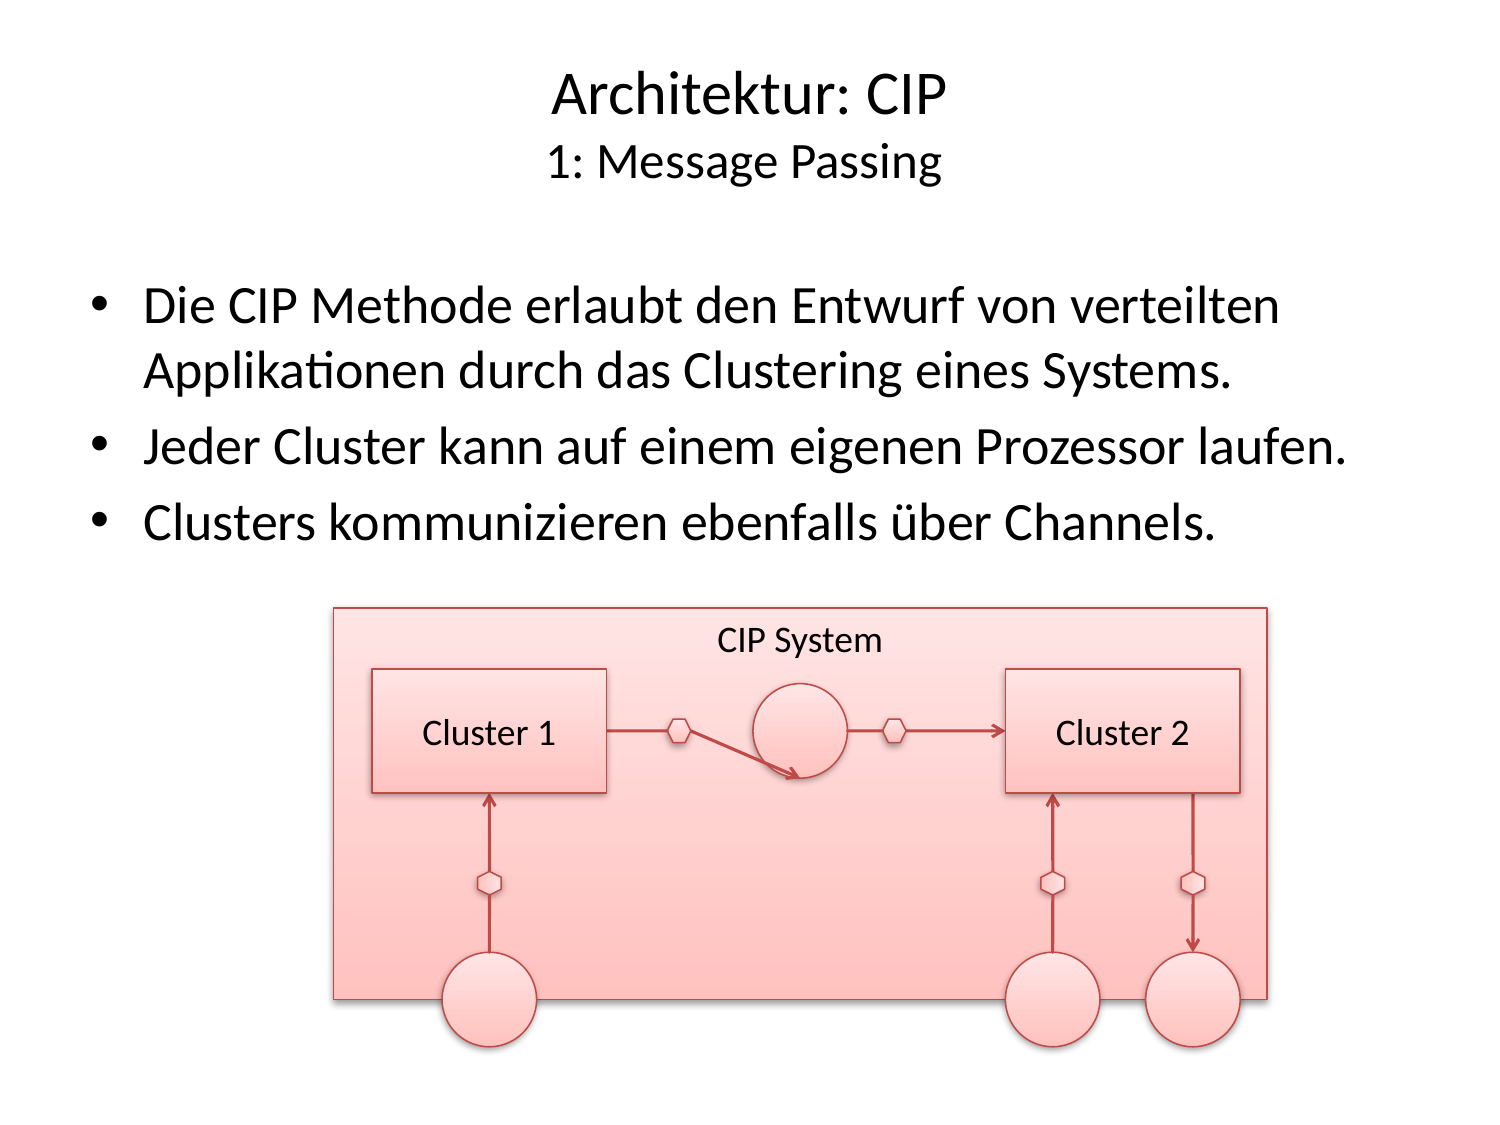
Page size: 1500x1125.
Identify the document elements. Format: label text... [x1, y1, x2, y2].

text_box [882, 718, 907, 744]
text_box [476, 872, 502, 895]
text_box Cluster 1 [371, 668, 607, 794]
text_box [1144, 951, 1241, 1048]
text_box [1040, 872, 1066, 896]
text_box CIP System [333, 607, 1268, 1000]
text_box [752, 682, 849, 779]
list Die CIP Methode erlaubt den Entwurf von verteilten Applikationen durch das Clustering eines Systems. Jeder Cluster kann auf einem eigenen Prozessor laufen. Clusters kommunizieren ebenfalls über Channels. [75, 262, 1425, 563]
text_box Cluster 2 [1005, 668, 1241, 794]
text_box [441, 951, 538, 1048]
text_box [1004, 951, 1101, 1048]
title Architektur: CIP 1: Message Passing [75, 45, 1425, 197]
text_box [667, 718, 692, 744]
text_box [1180, 872, 1206, 895]
